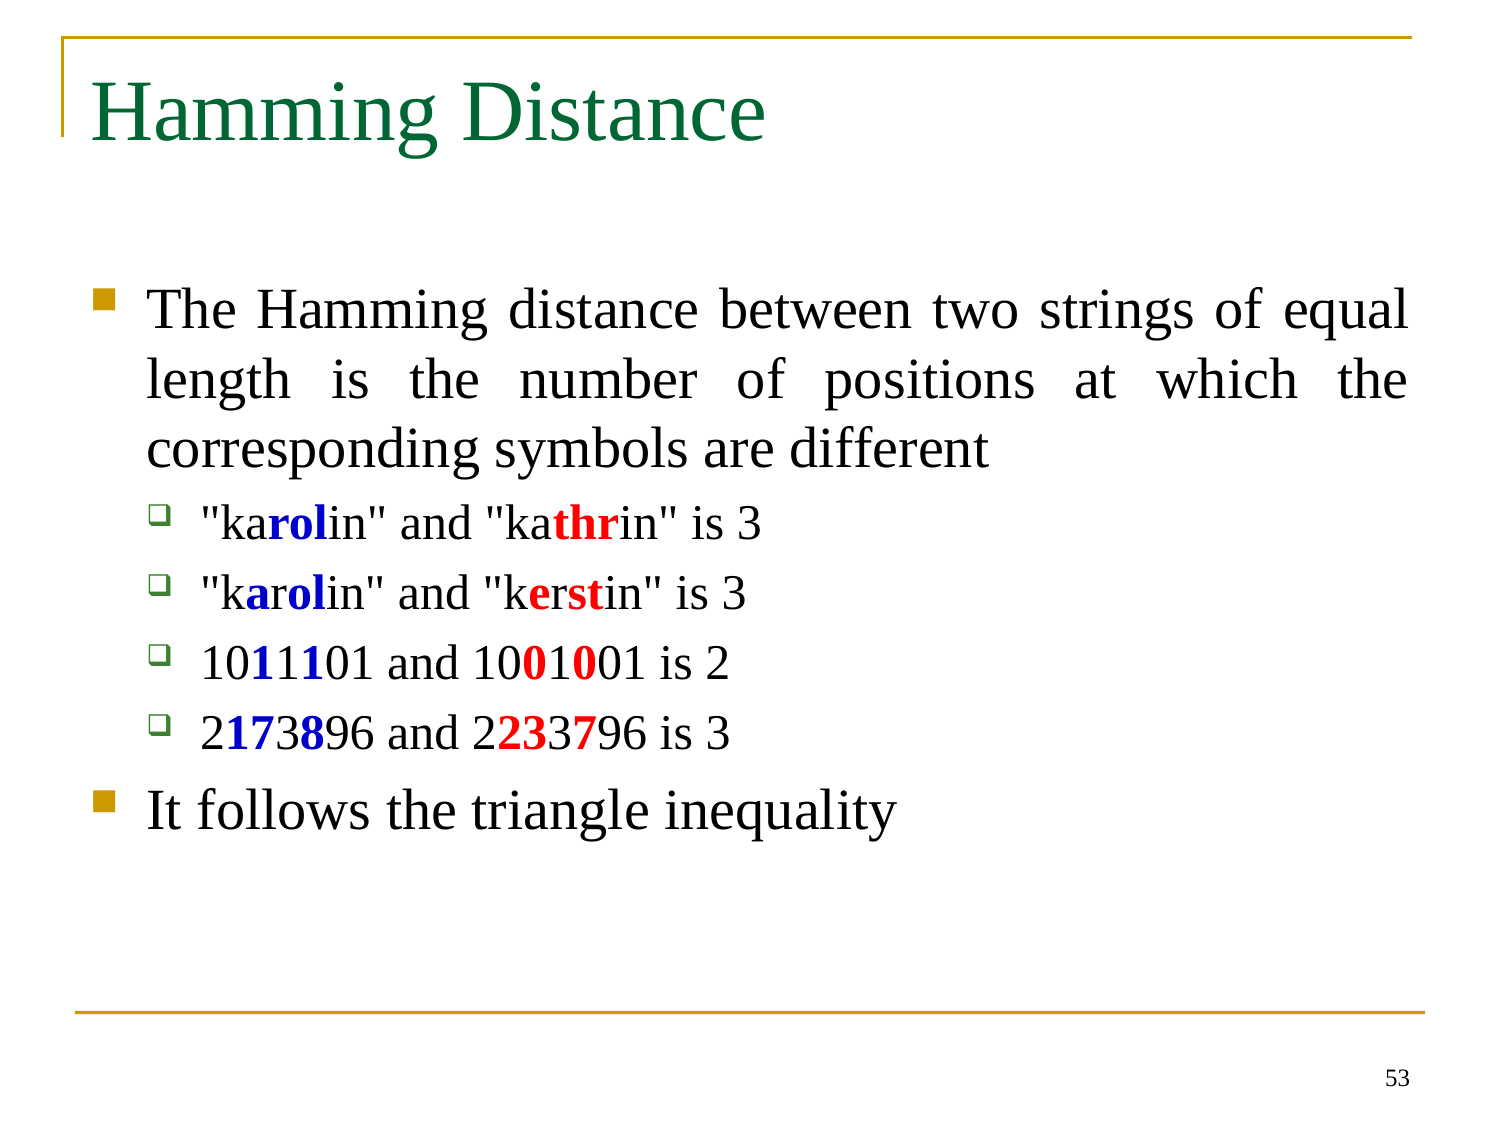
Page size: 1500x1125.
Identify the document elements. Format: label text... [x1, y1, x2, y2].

list The Hamming distance between two strings of equal length is the number of positions at which the corresponding symbols are different "karolin" and "kathrin" is 3 "karolin" and "kerstin" is 3 1011101 and 1001001 is 2 2173896 and 2233796 is 3 It follows the triangle inequality [75, 262, 1425, 1006]
slide_number 53 [1074, 1024, 1425, 1100]
title Hamming Distance [75, 45, 1425, 233]
